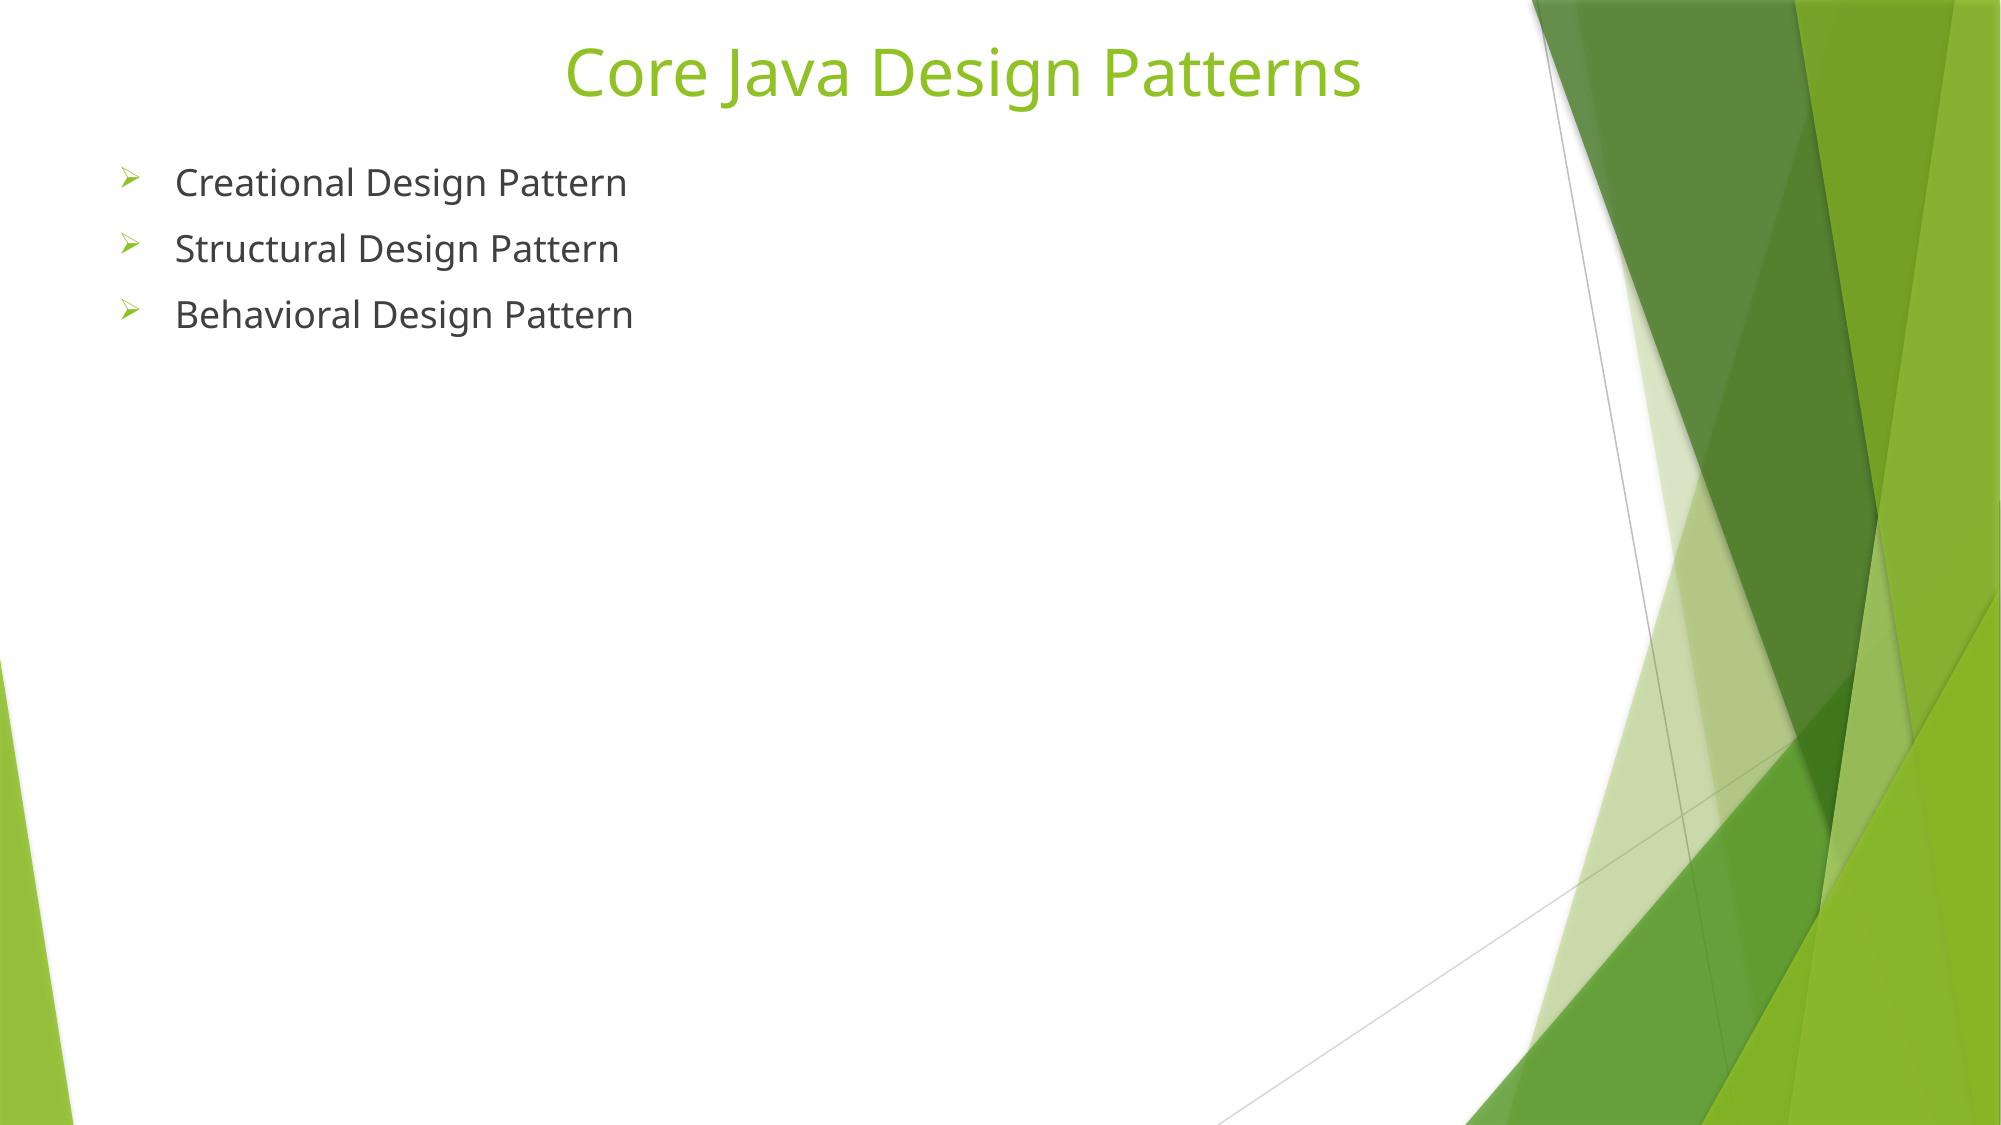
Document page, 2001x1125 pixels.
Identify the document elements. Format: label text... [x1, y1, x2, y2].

list Creational Design Pattern Structural Design Pattern Behavioral Design Pattern [103, 151, 1737, 974]
title Core Java Design Patterns [549, 22, 1450, 135]
